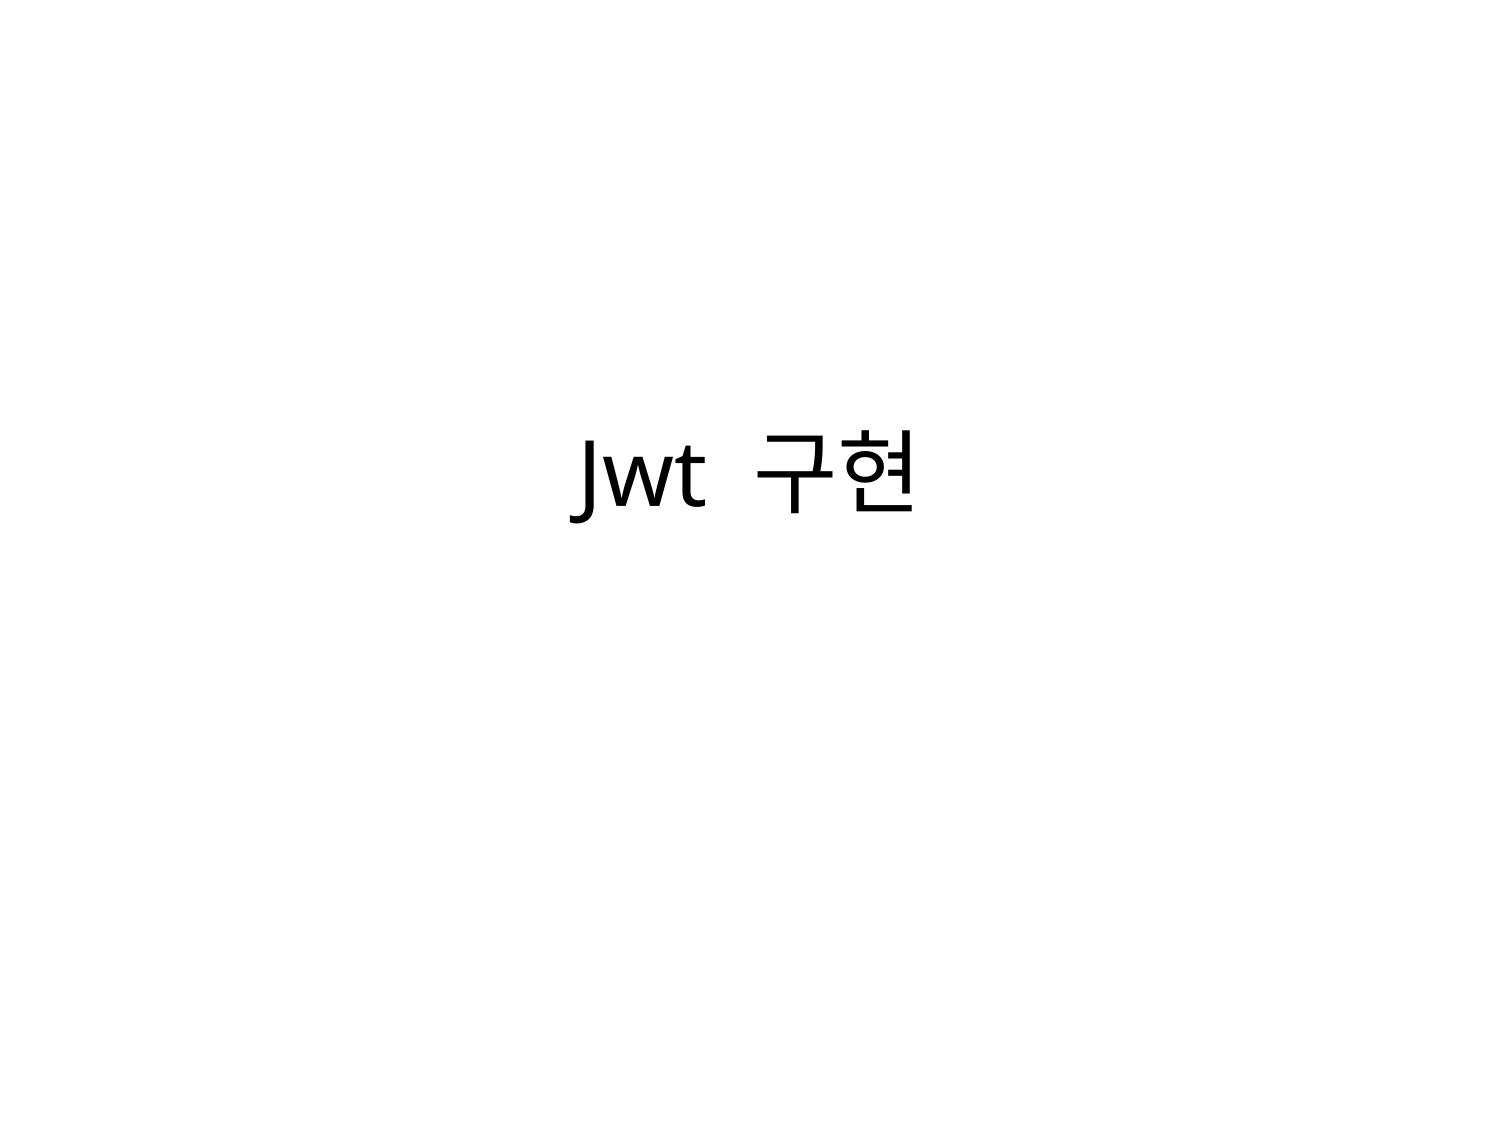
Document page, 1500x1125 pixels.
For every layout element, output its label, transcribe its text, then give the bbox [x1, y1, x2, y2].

title Jwt 구현 [112, 349, 1388, 591]
